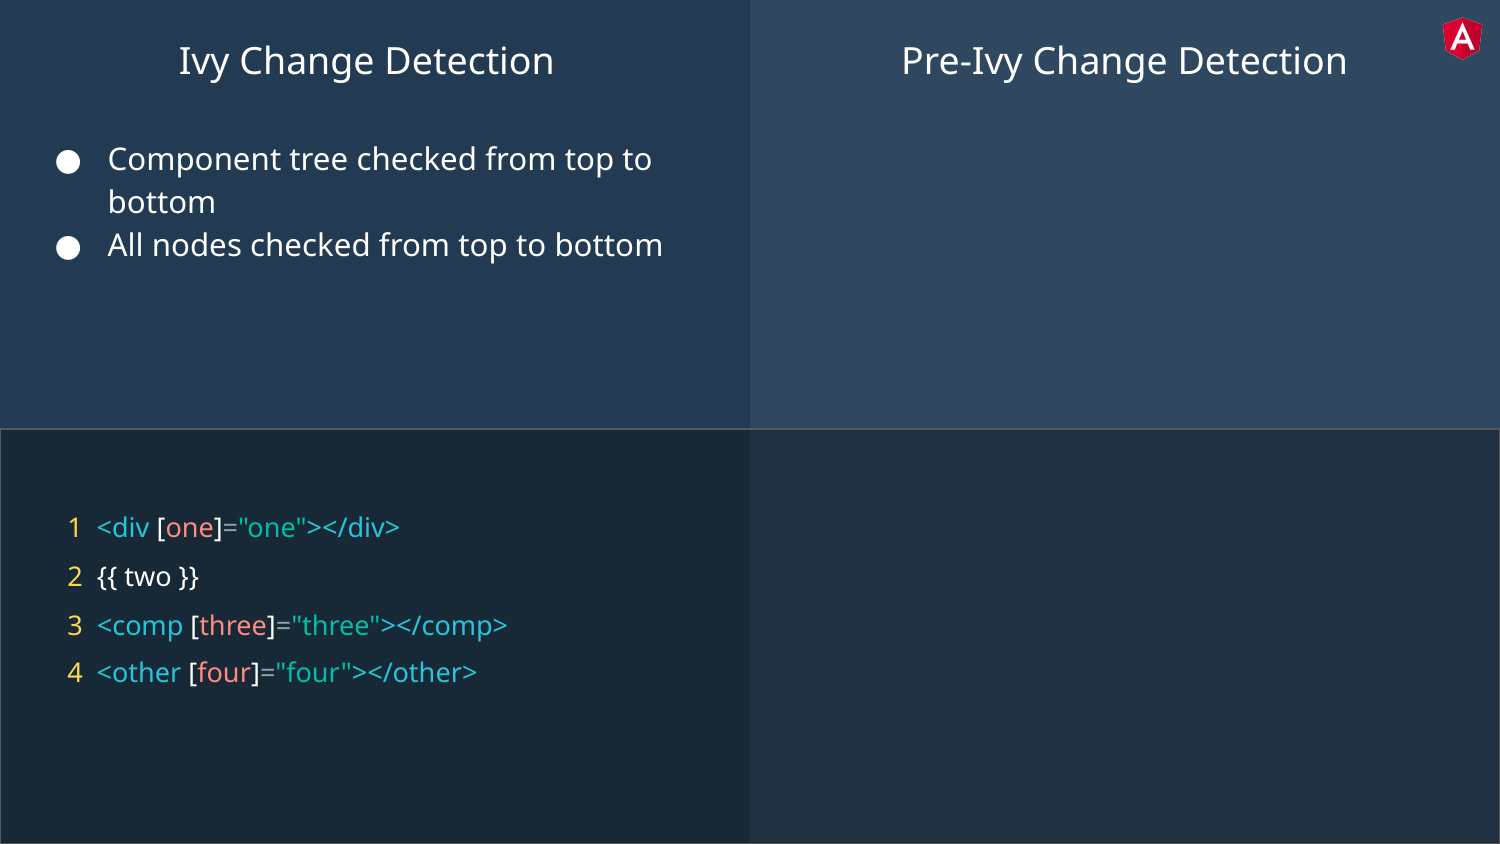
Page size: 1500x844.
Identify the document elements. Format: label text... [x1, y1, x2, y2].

text_box [0, 429, 1500, 844]
title Pre-Ivy Change Detection [810, 11, 1440, 97]
picture [1440, 11, 1489, 64]
list Component tree checked from top to bottom All nodes checked from top to bottom [17, 118, 735, 429]
text_box 1 <div [one]="one"></div> 2 {{ two }} 3 <comp [three]="three"></comp> 4 <other [four]="four"></other> [52, 479, 682, 736]
title Ivy Change Detection [35, 11, 699, 97]
